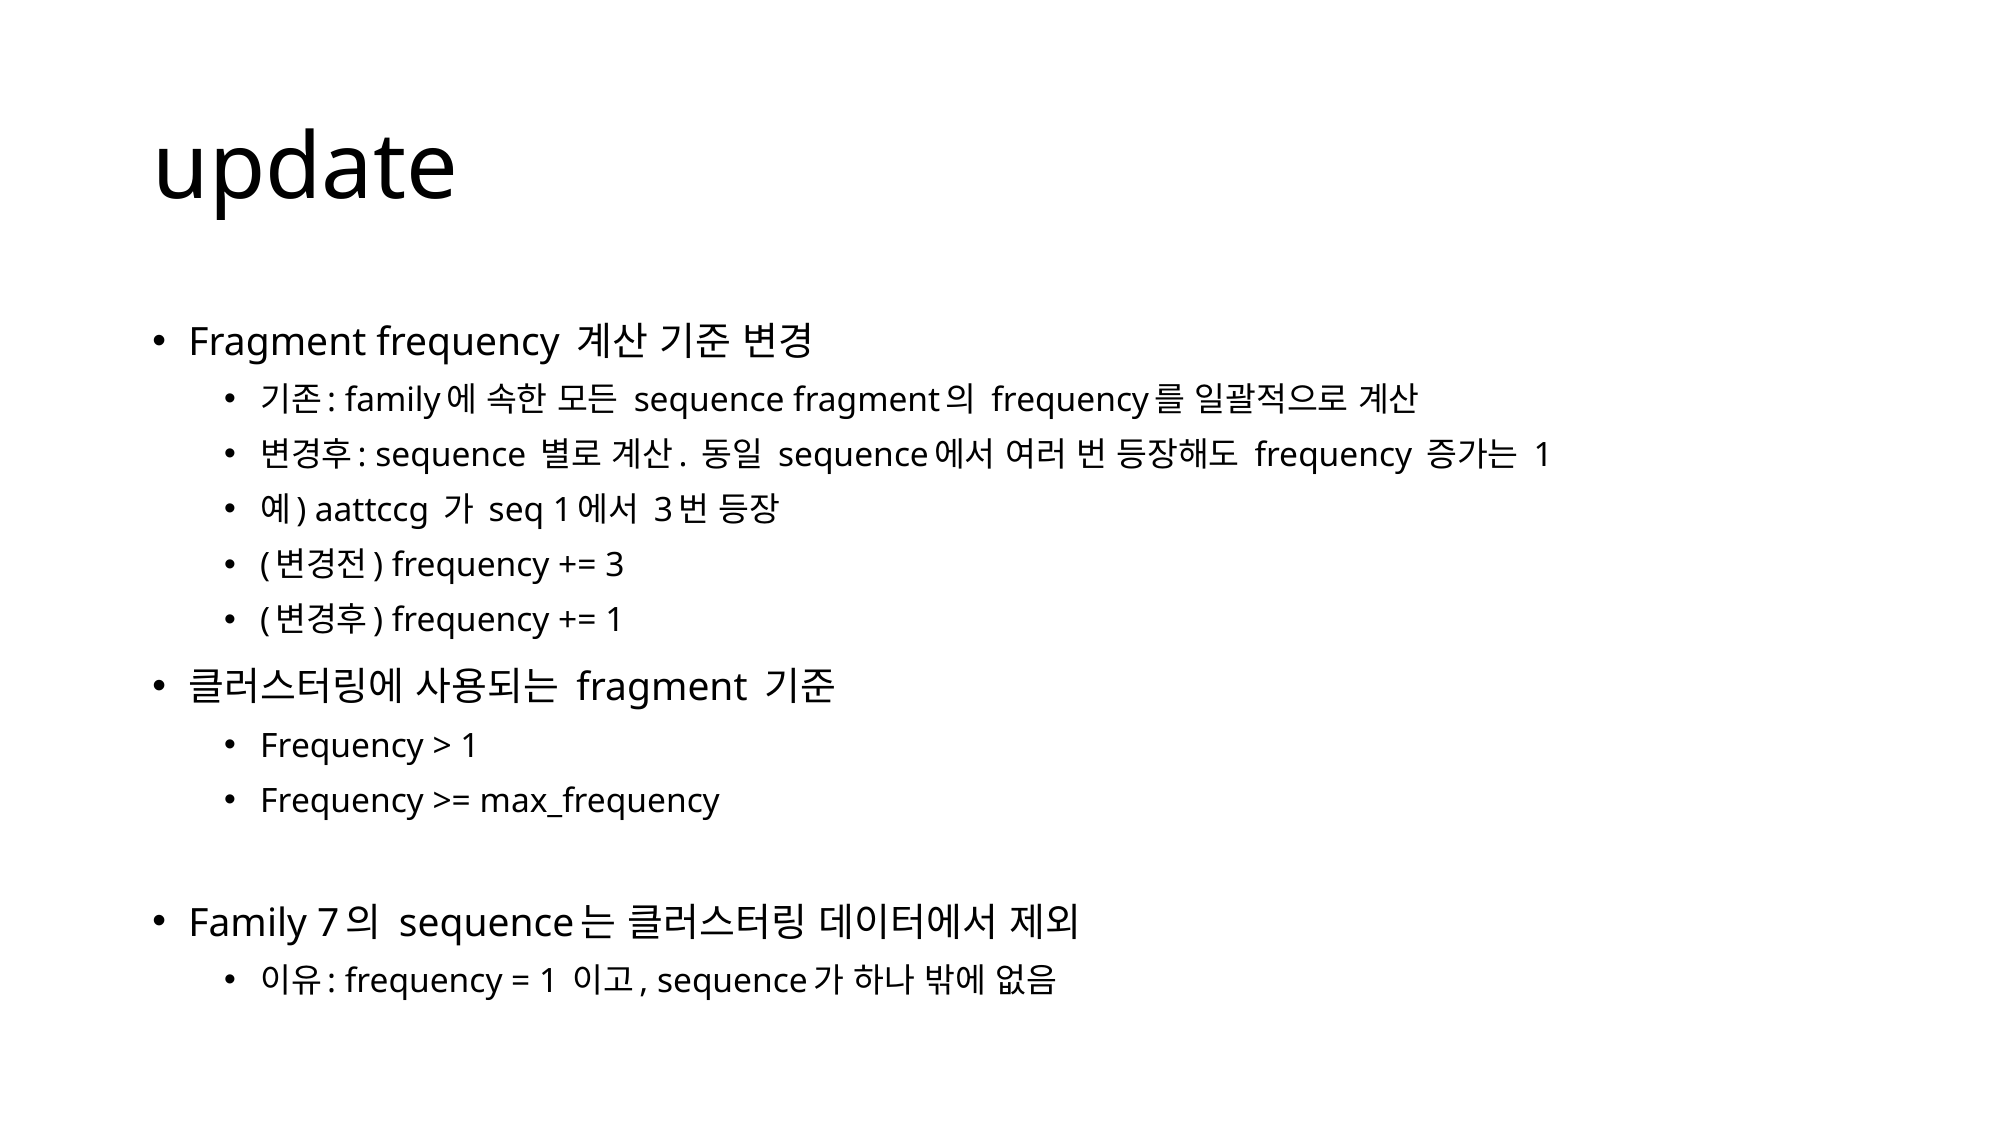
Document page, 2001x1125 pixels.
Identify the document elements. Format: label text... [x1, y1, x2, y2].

title update [137, 59, 1863, 278]
list Fragment frequency 계산 기준 변경 기존: family에 속한 모든 sequence fragment의 frequency를 일괄적으로 계산 변경후: sequence 별로 계산. 동일 sequence에서 여러 번 등장해도 frequency 증가는 1 예) aattccg 가 seq 1에서 3번 등장 (변경전) frequency += 3 (변경후) frequency += 1 클러스터링에 사용되는 fragment 기준 Frequency > 1 Frequency >= max_frequency Family 7의 sequence는 클러스터링 데이터에서 제외 이유: frequency = 1 이고, sequence가 하나 밖에 없음 [137, 299, 1863, 1014]
